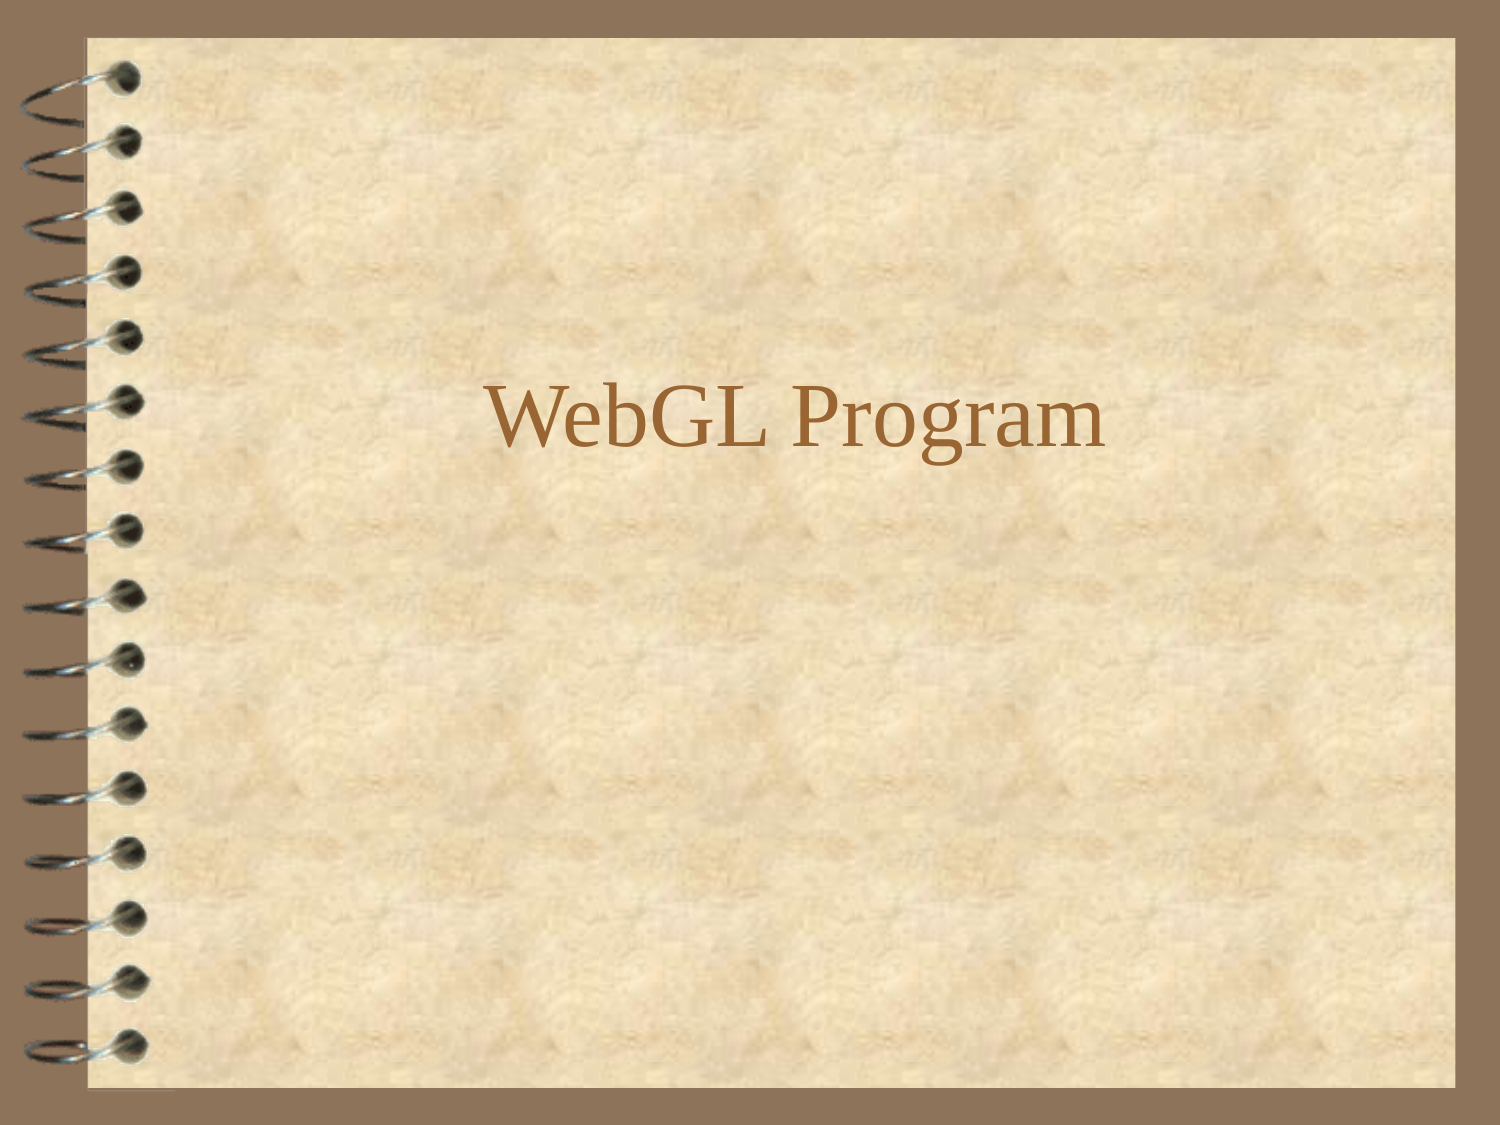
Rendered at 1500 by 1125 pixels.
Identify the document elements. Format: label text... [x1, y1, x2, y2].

title WebGL Program [157, 315, 1433, 504]
picture [0, 0, 1456, 1125]
